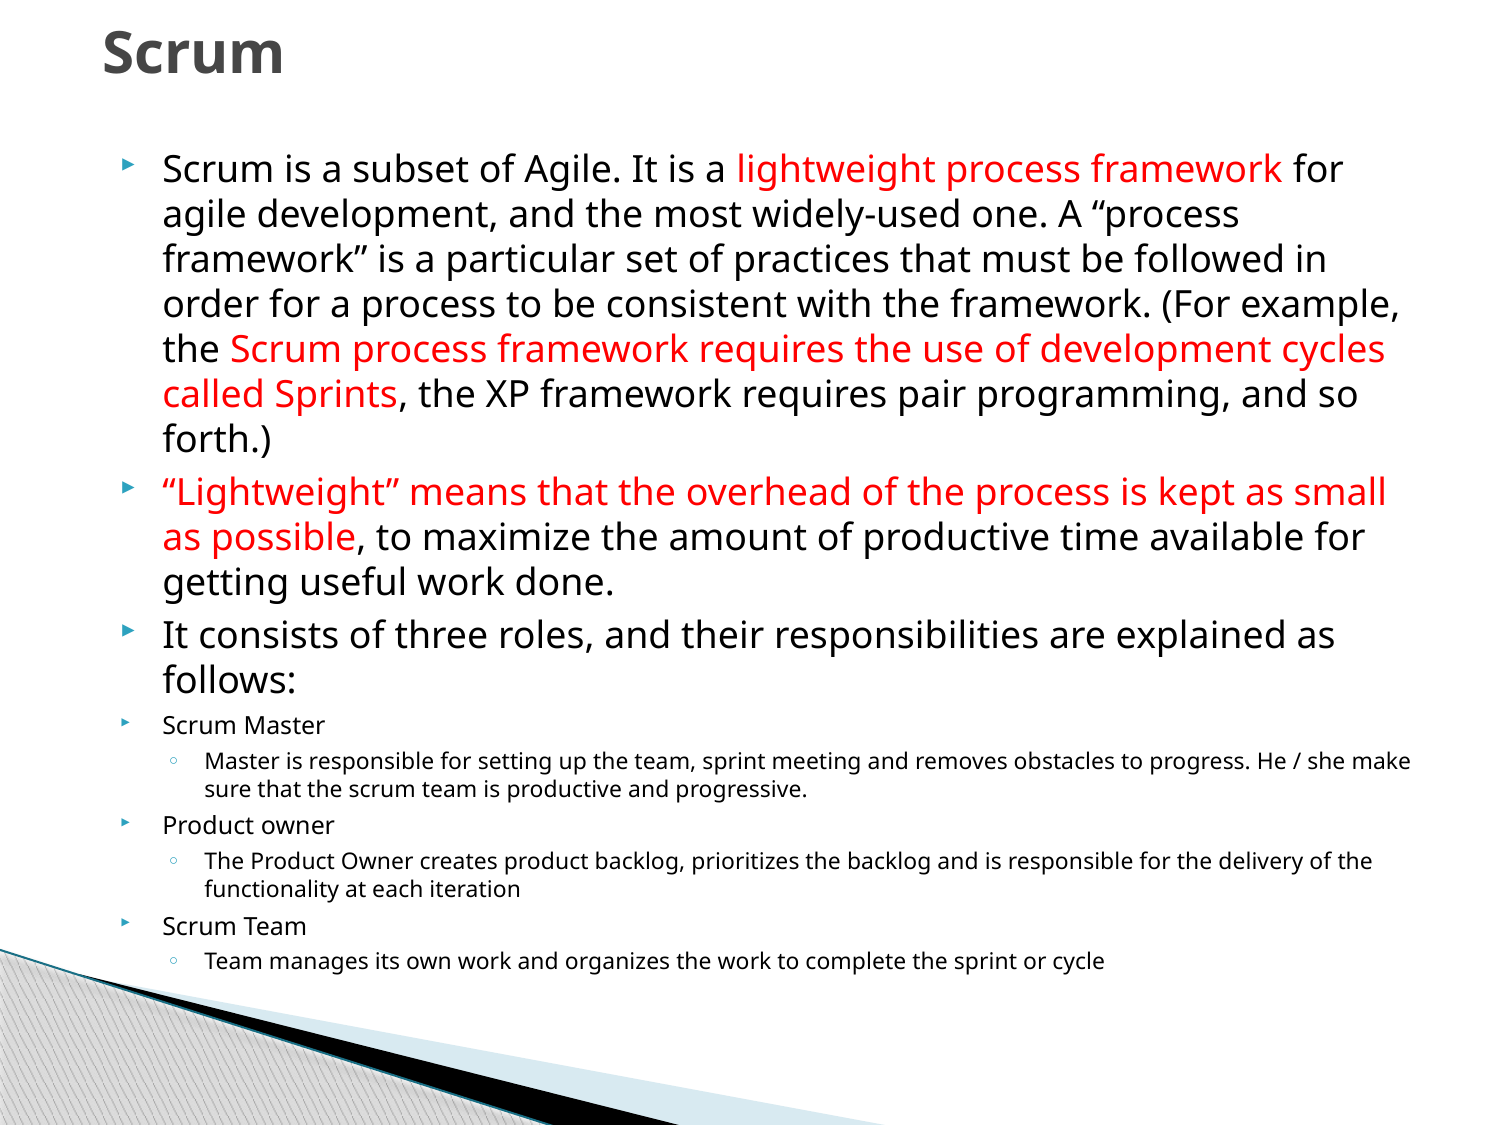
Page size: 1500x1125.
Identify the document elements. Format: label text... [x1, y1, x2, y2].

list Scrum is a subset of Agile. It is a lightweight process framework for agile development, and the most widely-used one. A “process framework” is a particular set of practices that must be followed in order for a process to be consistent with the framework. (For example, the Scrum process framework requires the use of development cycles called Sprints, the XP framework requires pair programming, and so forth.) “Lightweight” means that the overhead of the process is kept as small as possible, to maximize the amount of productive time available for getting useful work done. It consists of three roles, and their responsibilities are explained as follows: Scrum Master Master is responsible for setting up the team, sprint meeting and removes obstacles to progress. He / she make sure that the scrum team is productive and progressive. Product owner The Product Owner creates product backlog, prioritizes the backlog and is responsible for the delivery of the functionality at each iteration Scrum Team Team manages its own work and organizes the work to complete the sprint or cycle [87, 137, 1438, 1125]
title Scrum [87, 0, 1425, 100]
